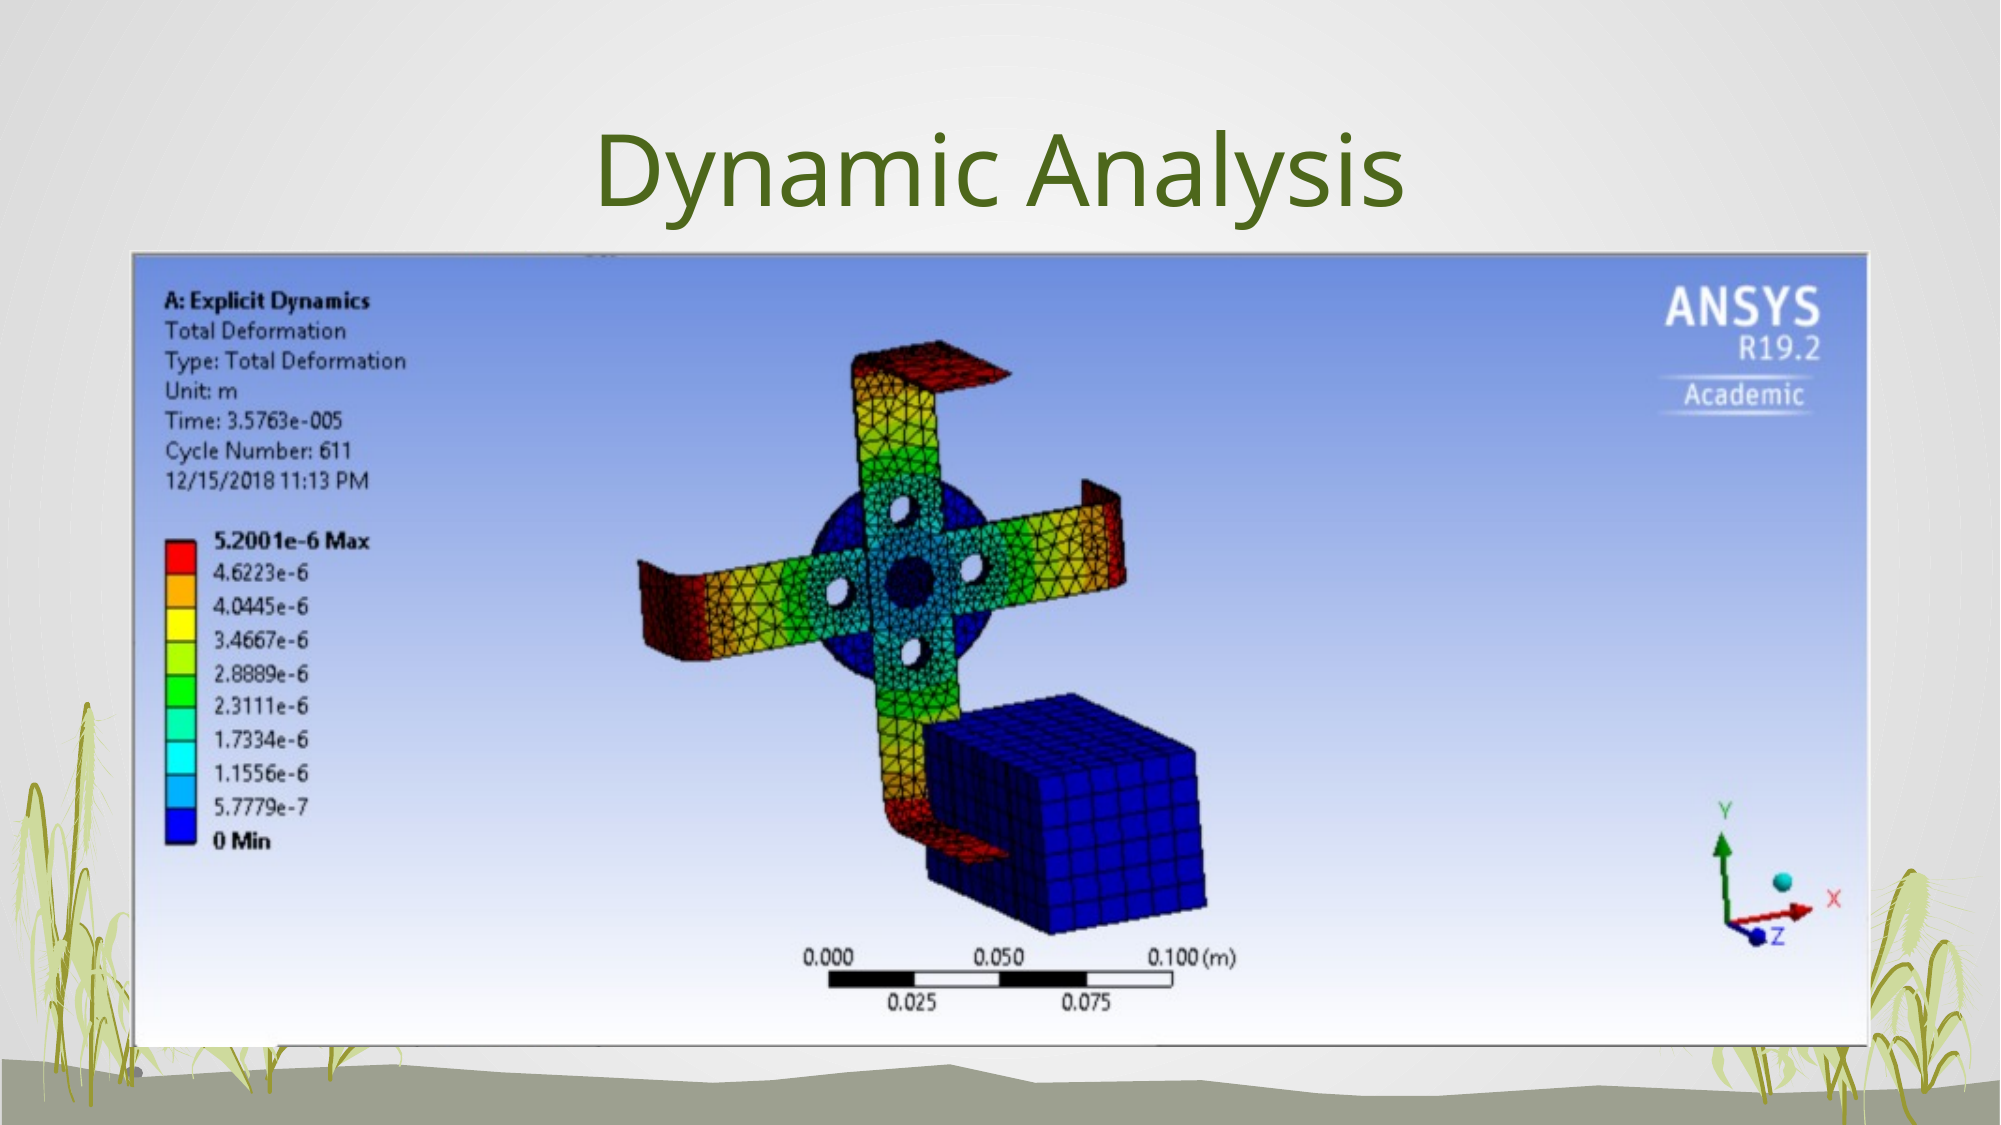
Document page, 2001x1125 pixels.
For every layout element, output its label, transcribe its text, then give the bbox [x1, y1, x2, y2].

title Dynamic Analysis [137, 59, 1863, 235]
picture [129, 250, 1871, 1047]
